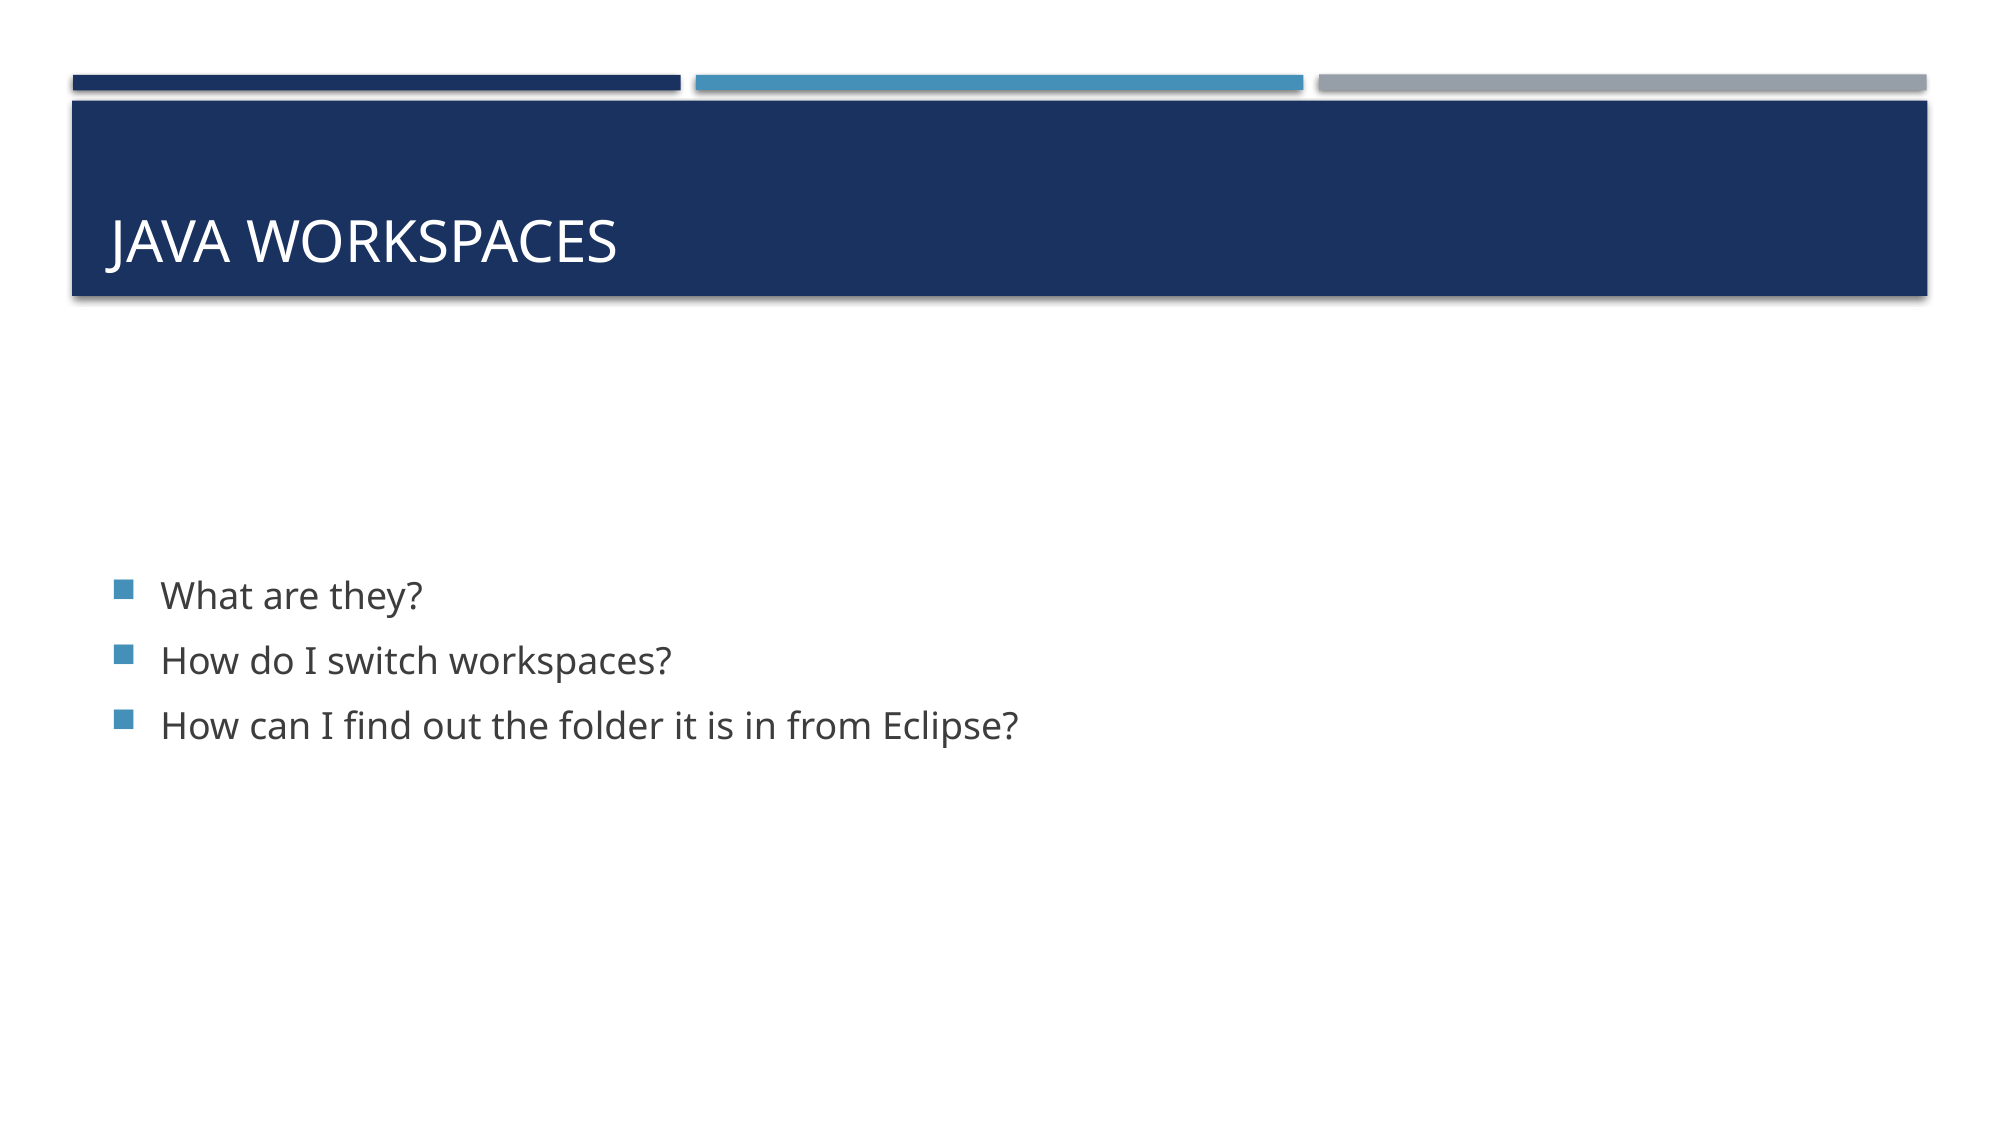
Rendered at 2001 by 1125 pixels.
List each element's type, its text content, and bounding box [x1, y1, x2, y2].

list What are they? How do I switch workspaces? How can I find out the folder it is in from Eclipse? [95, 357, 1905, 962]
title Java Workspaces [95, 115, 1905, 282]
